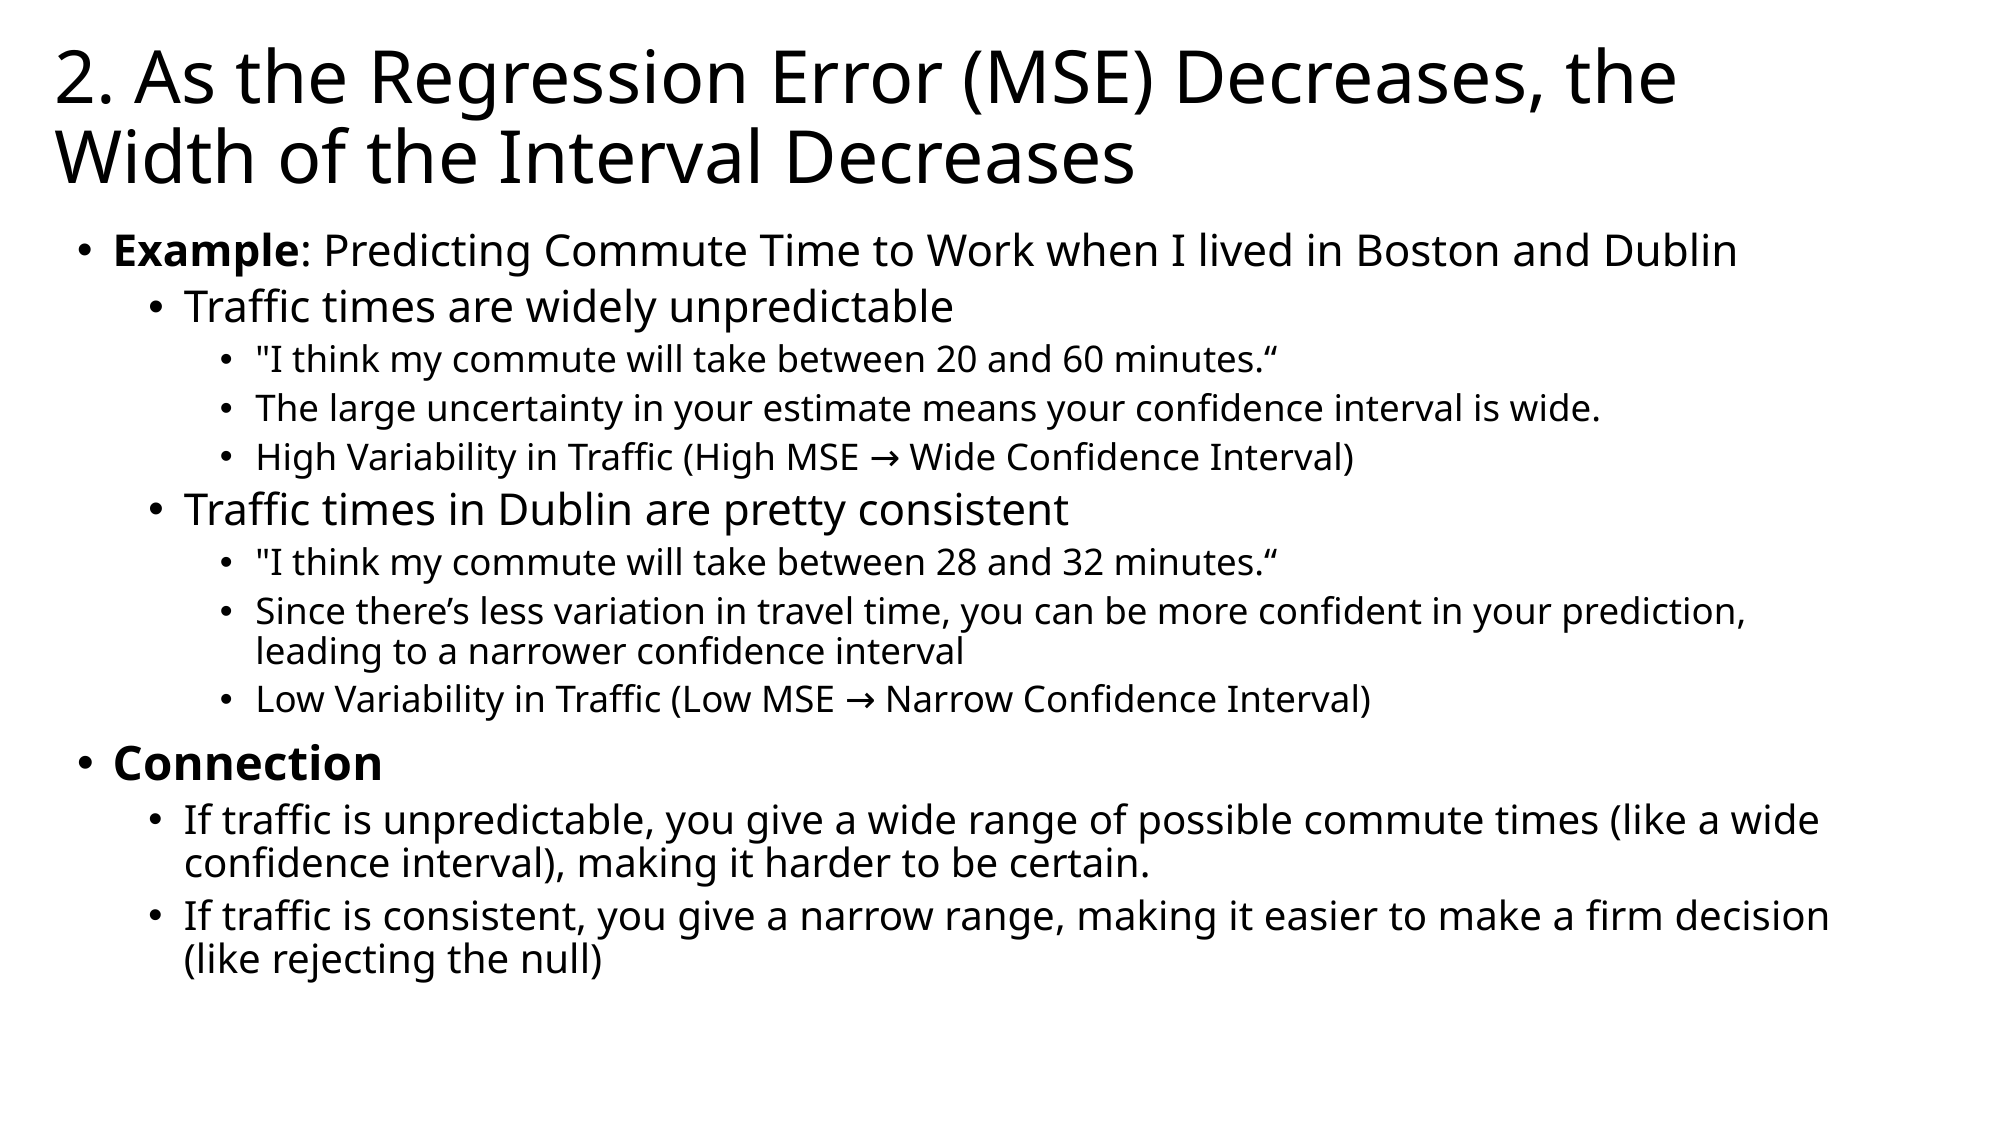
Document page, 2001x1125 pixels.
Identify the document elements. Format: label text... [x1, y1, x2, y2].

title 2. As the Regression Error (MSE) Decreases, the Width of the Interval Decreases [39, 31, 1765, 208]
list Example: Predicting Commute Time to Work when I lived in Boston and Dublin Traffic times are widely unpredictable "I think my commute will take between 20 and 60 minutes.“ The large uncertainty in your estimate means your confidence interval is wide. High Variability in Traffic (High MSE → Wide Confidence Interval) Traffic times in Dublin are pretty consistent "I think my commute will take between 28 and 32 minutes.“ Since there’s less variation in travel time, you can be more confident in your prediction, leading to a narrower confidence interval Low Variability in Traffic (Low MSE → Narrow Confidence Interval) Connection If traffic is unpredictable, you give a wide range of possible commute times (like a wide confidence interval), making it harder to be certain. If traffic is consistent, you give a narrow range, making it easier to make a firm decision (like rejecting the null) [62, 220, 1878, 996]
